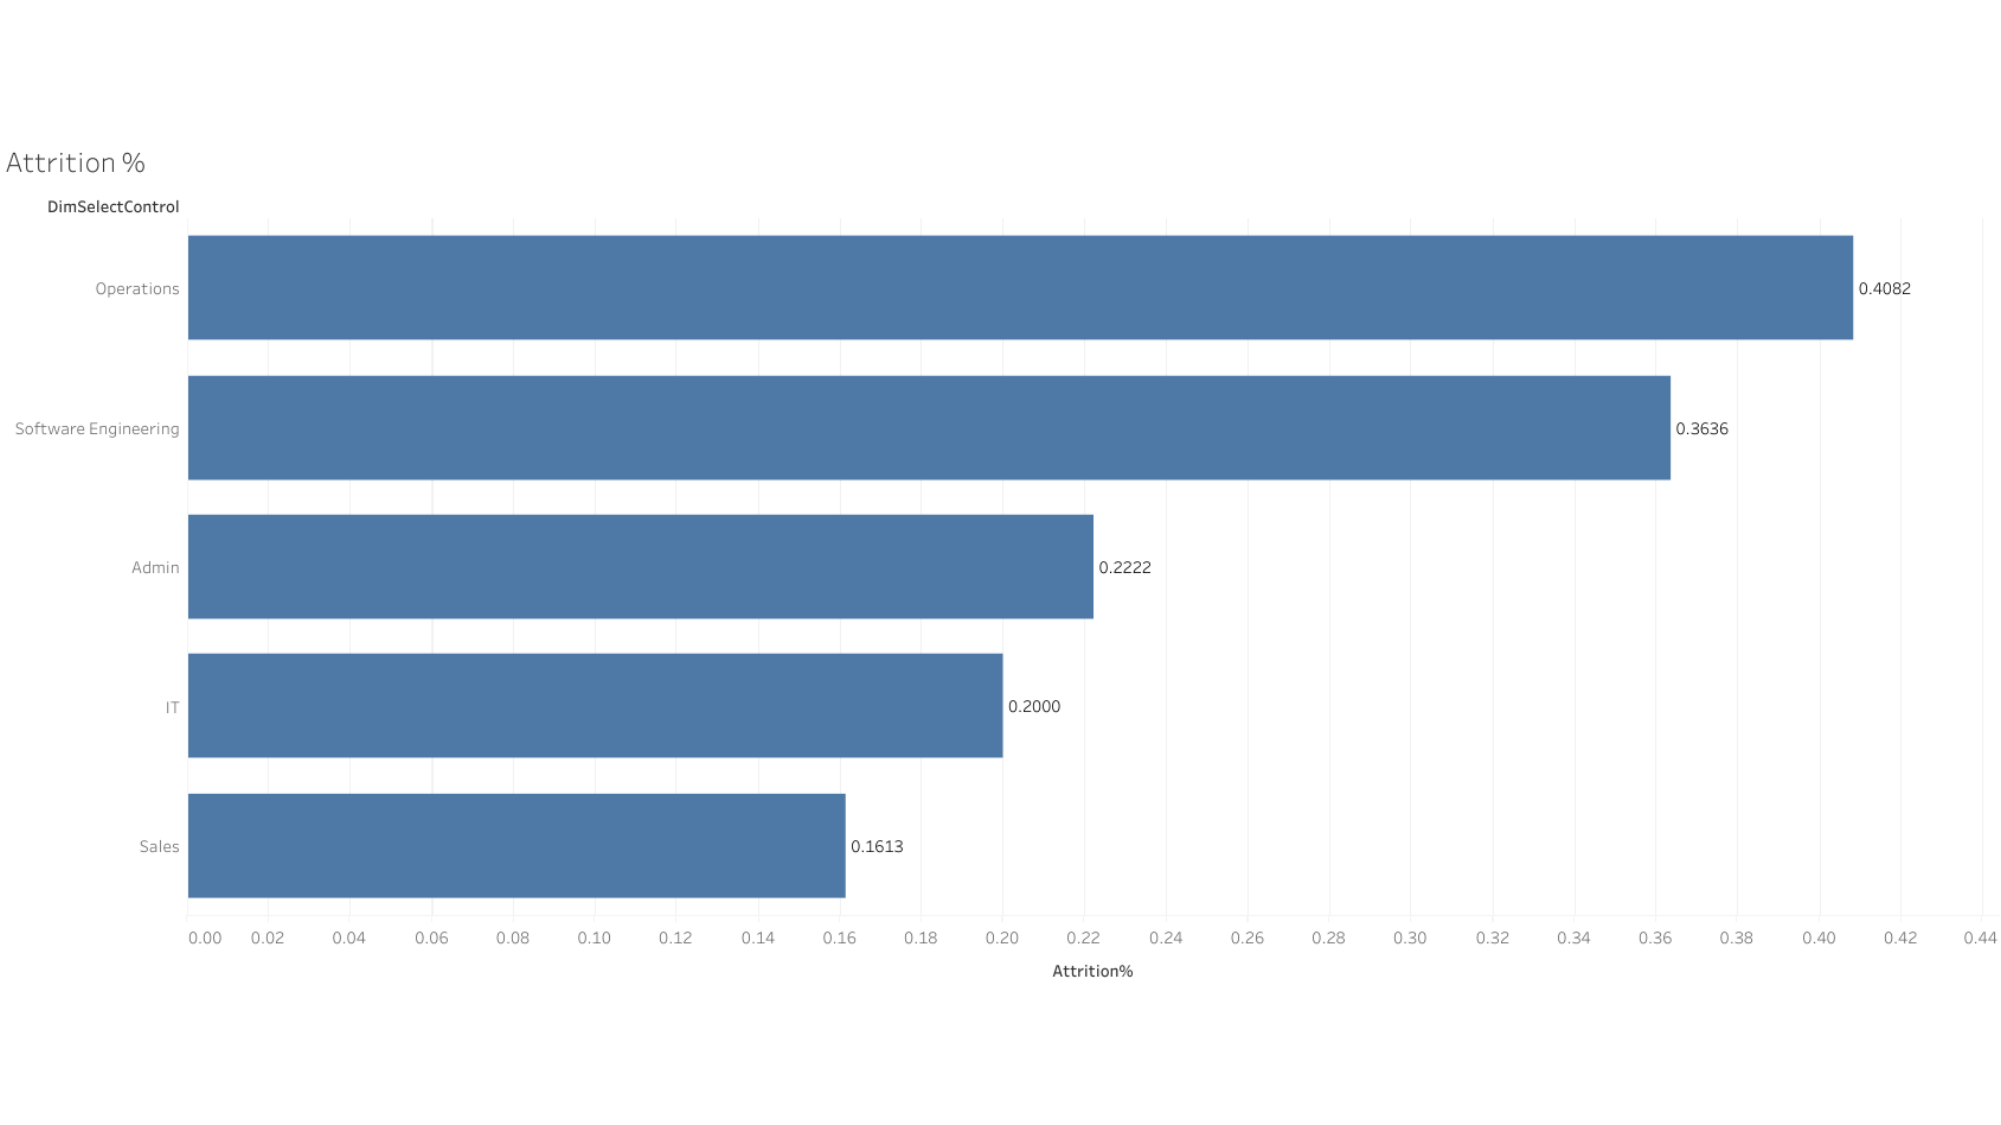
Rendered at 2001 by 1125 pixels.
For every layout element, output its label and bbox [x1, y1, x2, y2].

picture [0, 134, 2000, 991]
